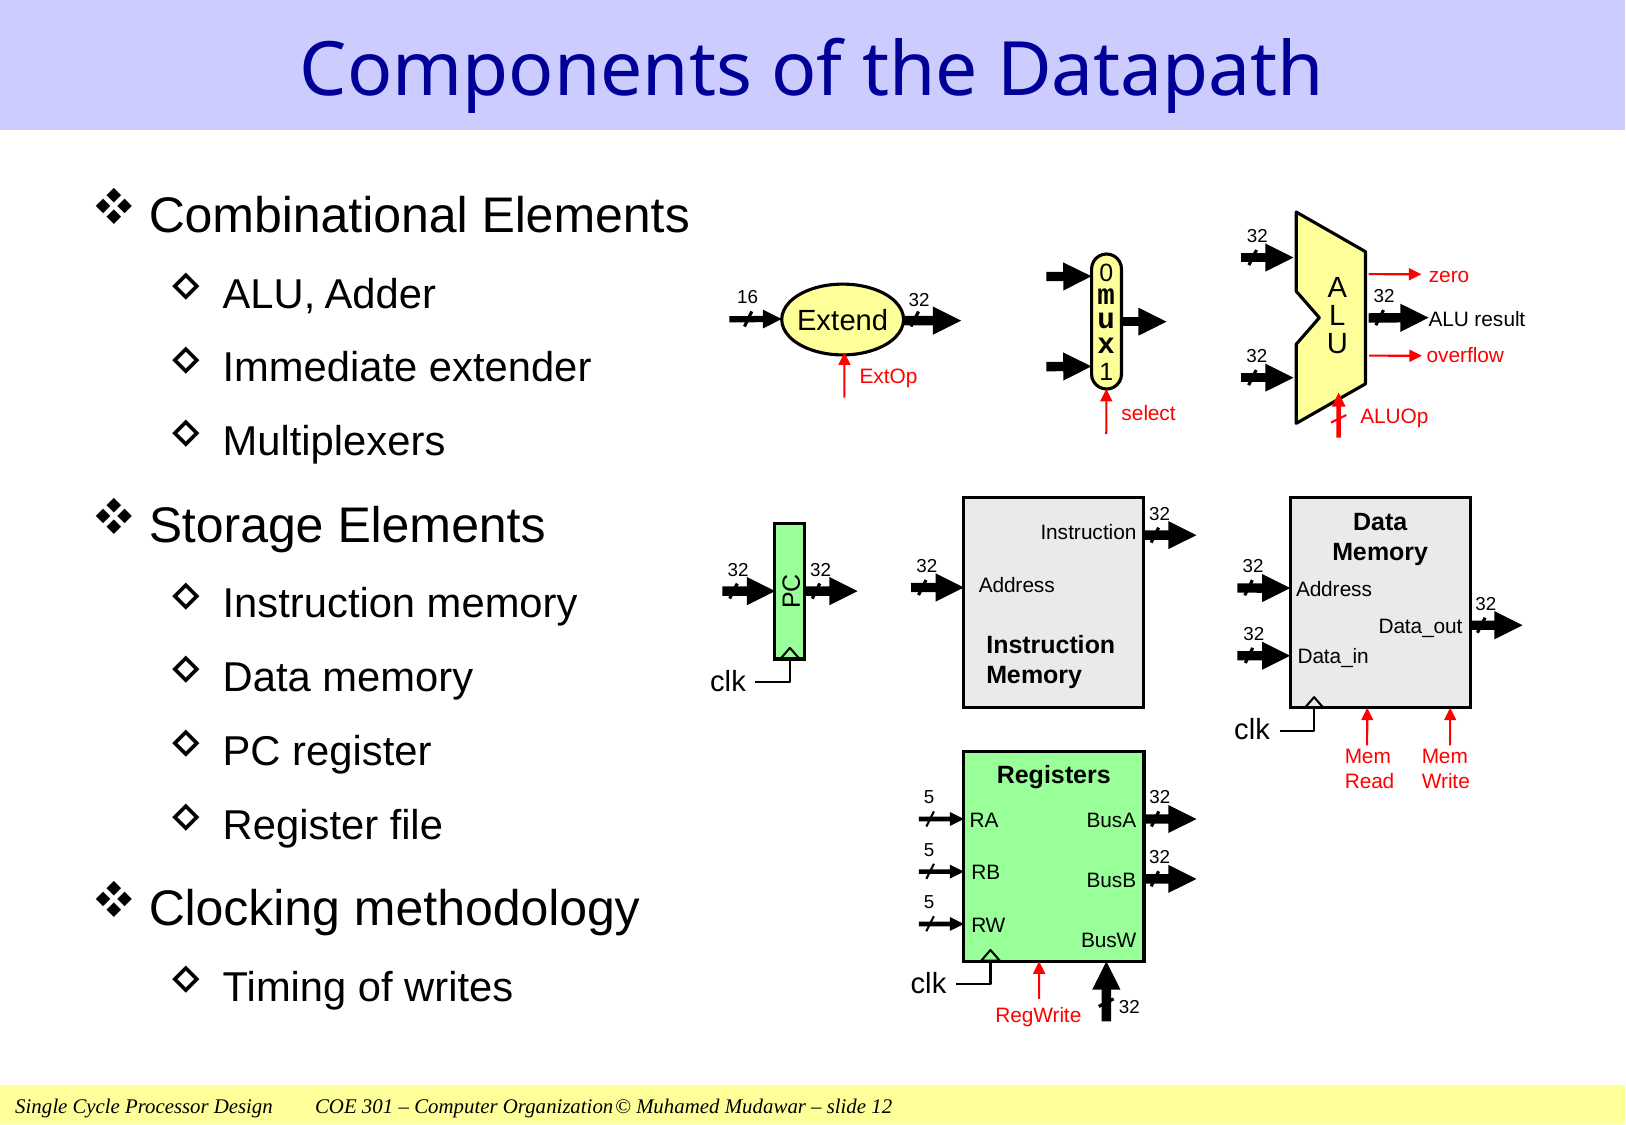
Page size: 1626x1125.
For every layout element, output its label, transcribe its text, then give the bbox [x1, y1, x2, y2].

title Components of the Datapath [0, 0, 1625, 130]
list Combinational Elements ALU, Adder Immediate extender Multiplexers Storage Elements Instruction memory Data memory PC register Register file Clocking methodology Timing of writes [81, 172, 1544, 1065]
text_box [729, 281, 962, 398]
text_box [1233, 497, 1523, 790]
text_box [910, 497, 1197, 708]
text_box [910, 751, 1197, 1030]
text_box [709, 523, 858, 695]
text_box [1046, 253, 1197, 435]
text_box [1241, 219, 1542, 438]
